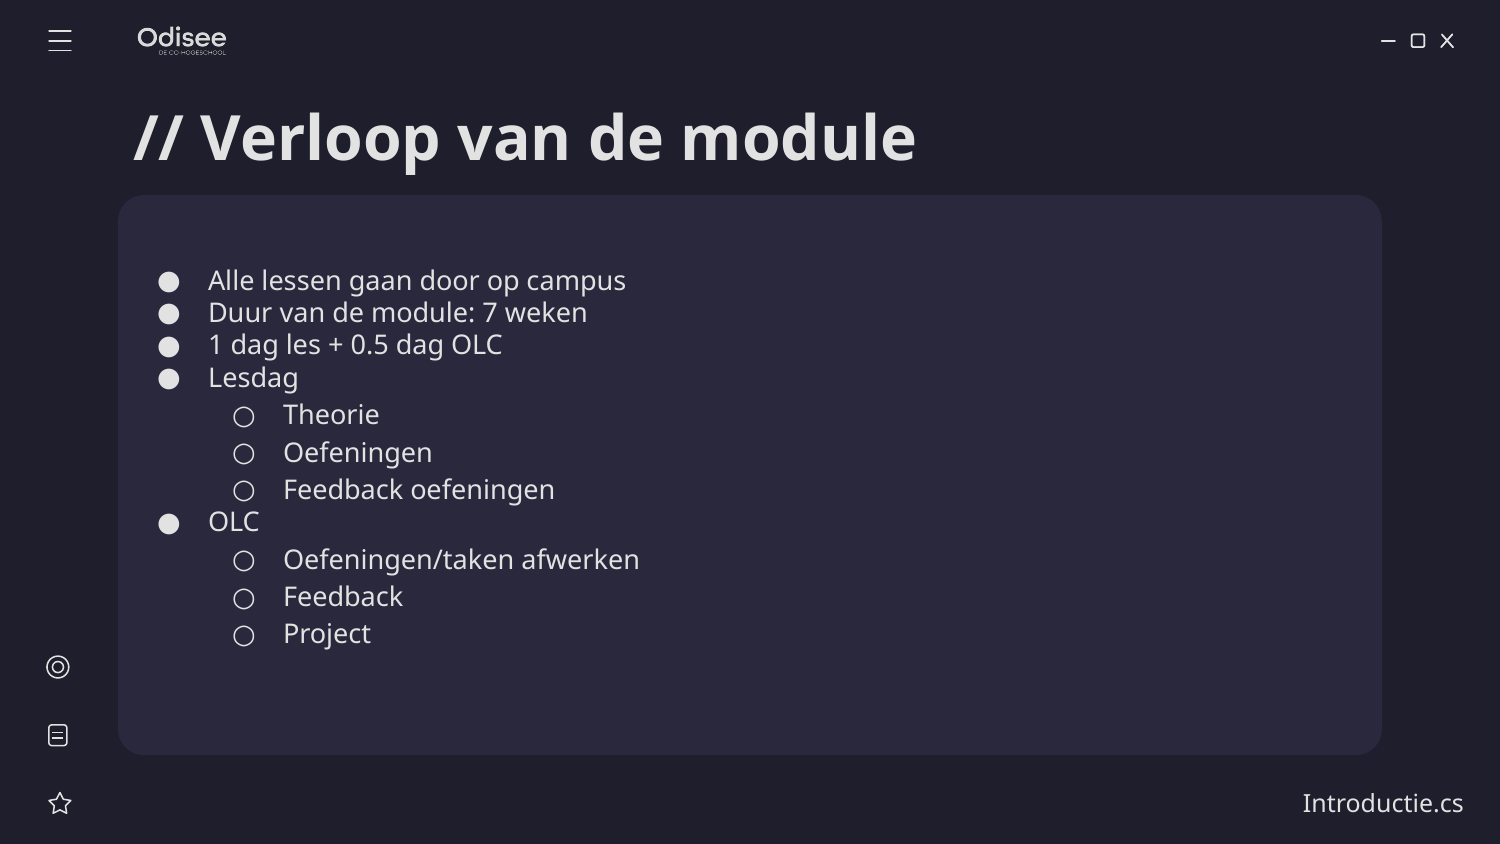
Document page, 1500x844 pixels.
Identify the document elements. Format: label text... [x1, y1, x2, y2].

picture [118, 7, 246, 74]
title // Verloop van de module [118, 88, 1382, 183]
footer Introductie.cs [1129, 780, 1480, 826]
list Alle lessen gaan door op campus Duur van de module: 7 weken 1 dag les + 0.5 dag OLC Lesdag Theorie Oefeningen Feedback oefeningen OLC Oefeningen/taken afwerken Feedback Project [118, 195, 1382, 750]
